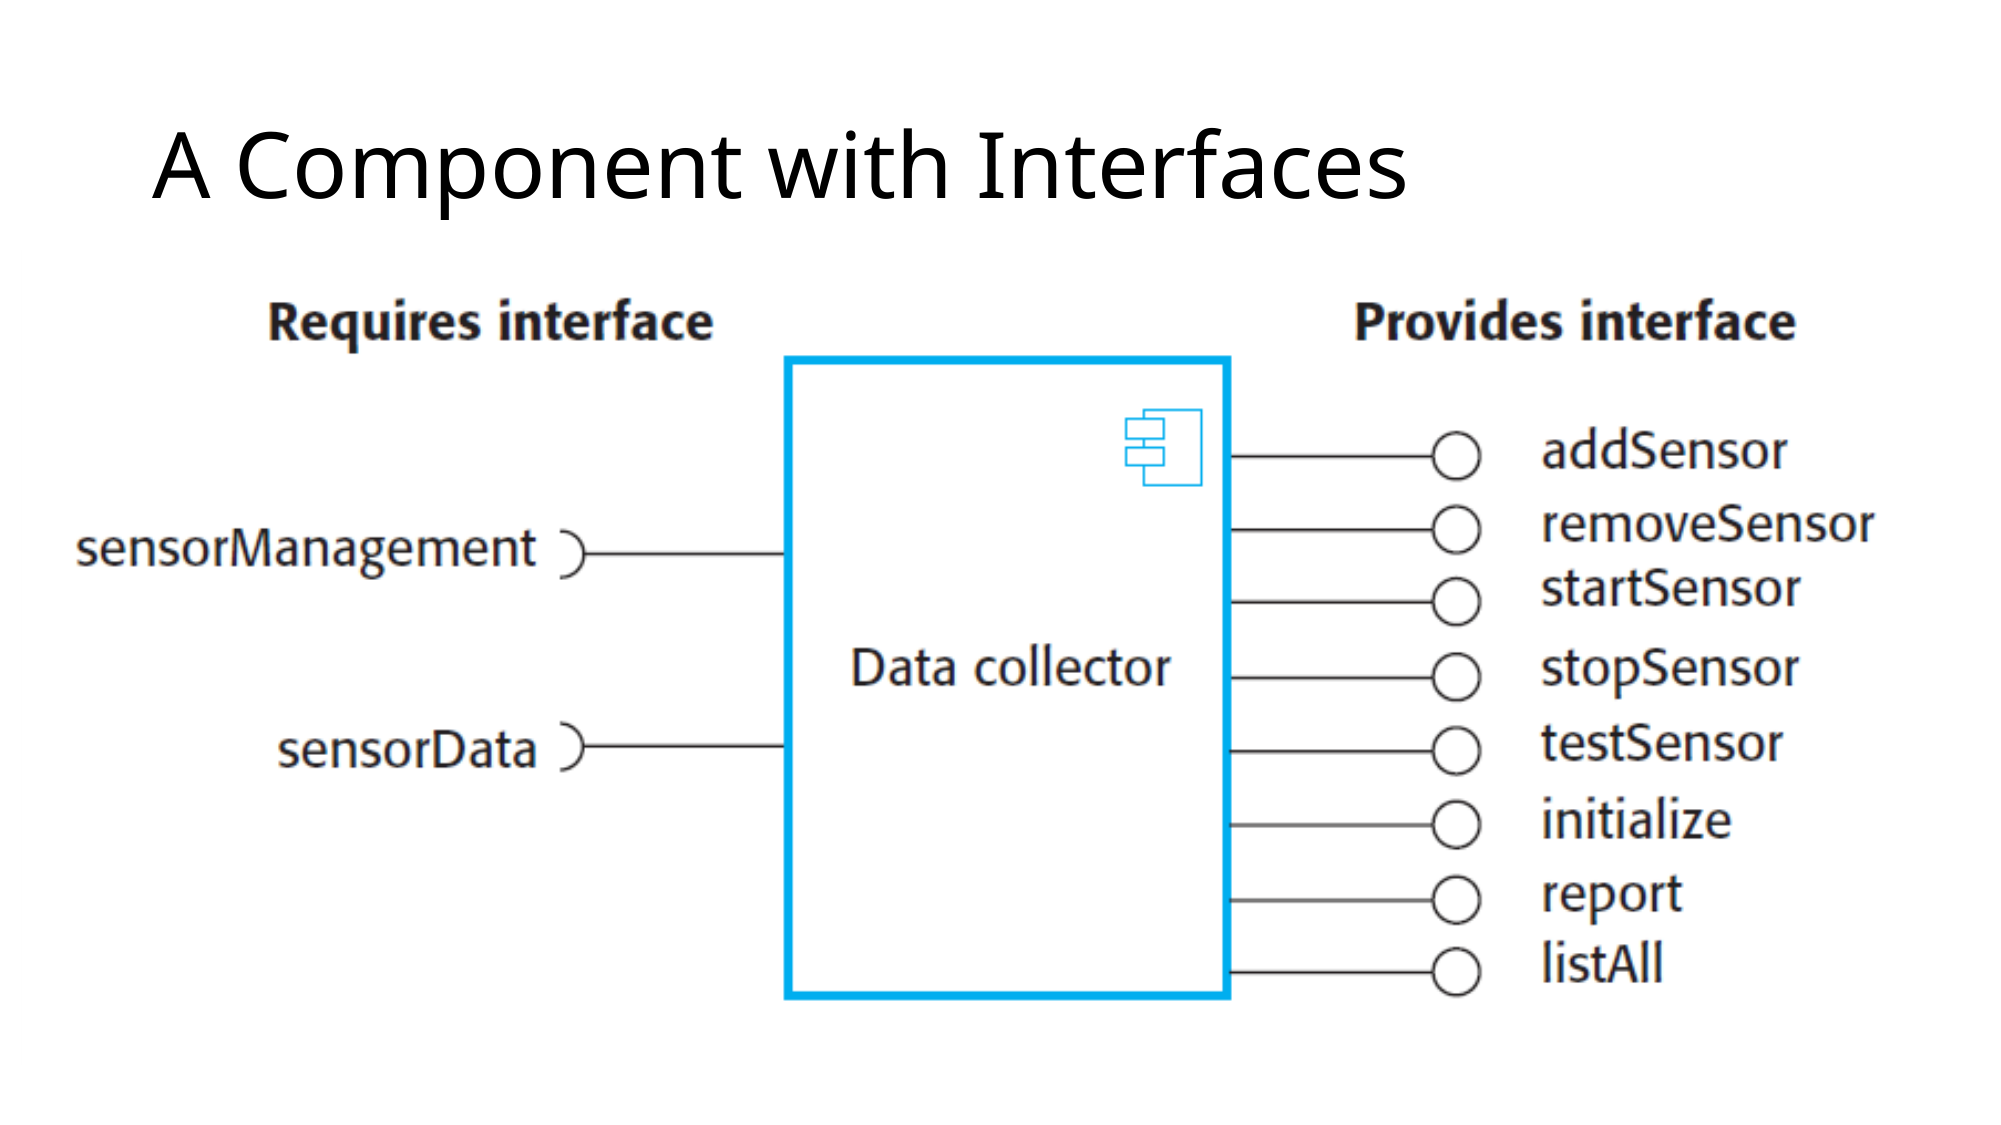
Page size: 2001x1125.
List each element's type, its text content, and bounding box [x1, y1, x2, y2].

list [20, 250, 1941, 1065]
title A Component with Interfaces [137, 59, 1863, 250]
